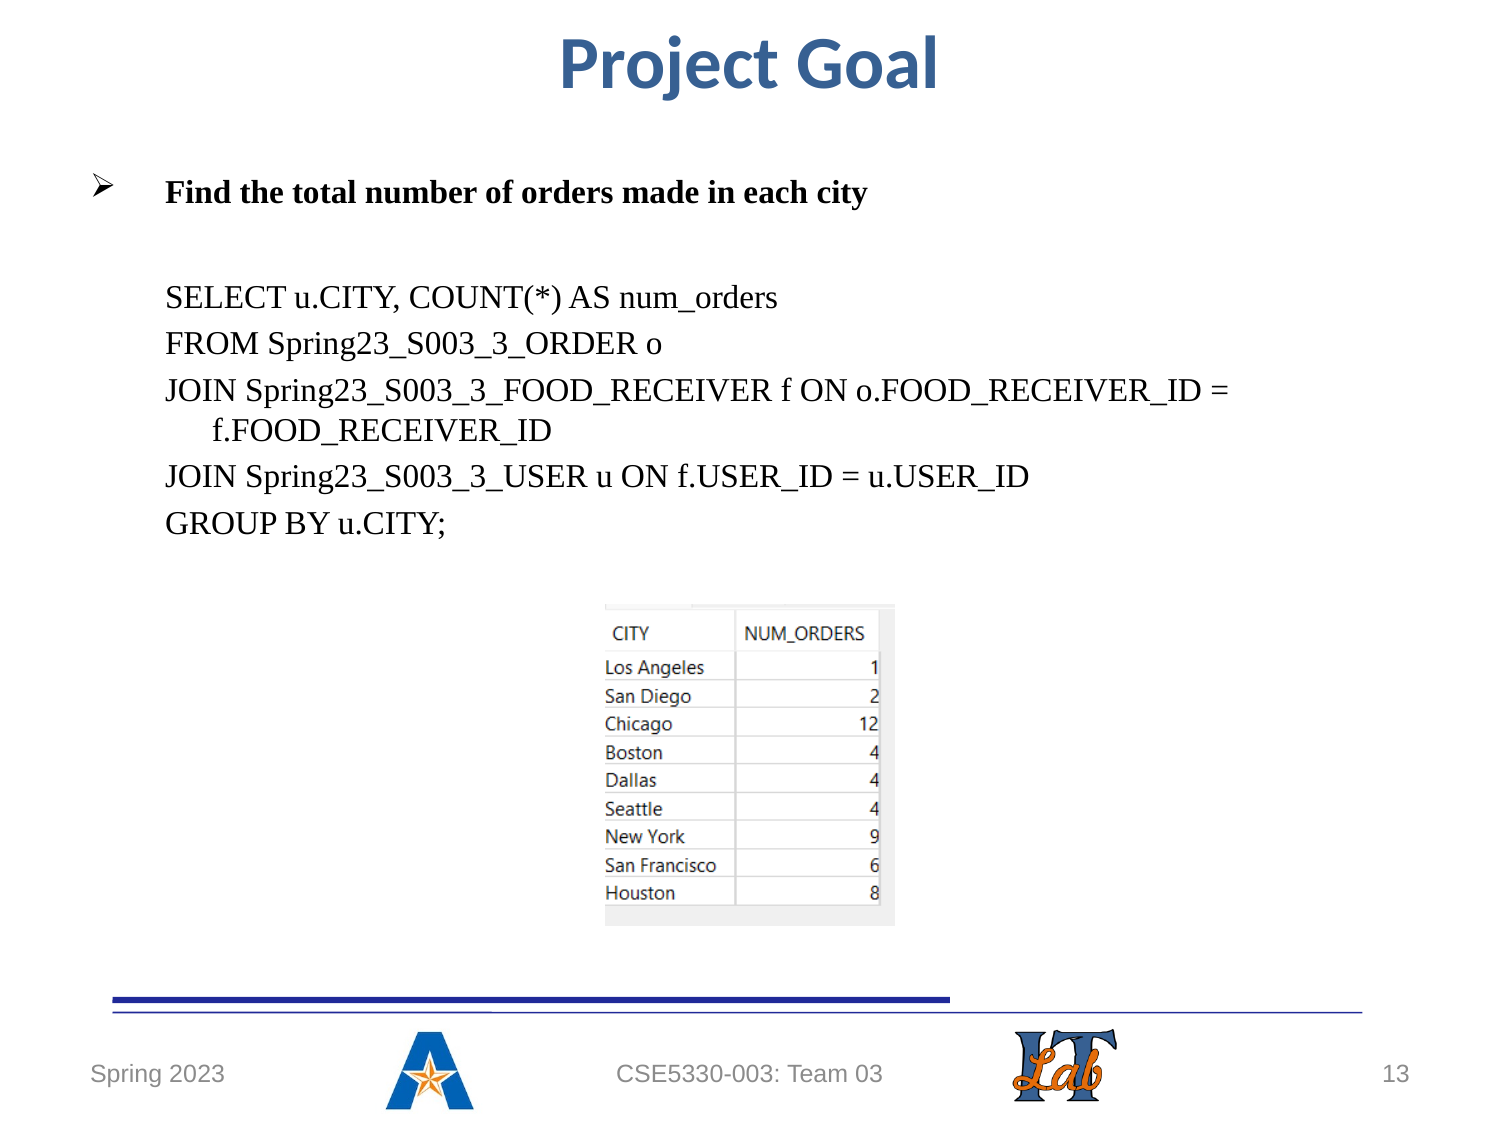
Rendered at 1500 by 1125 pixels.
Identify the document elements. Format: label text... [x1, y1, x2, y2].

footer CSE5330-003: Team 03 [512, 1042, 988, 1103]
slide_number 13 [1074, 1042, 1425, 1103]
picture [605, 604, 895, 927]
title Project Goal [75, 0, 1425, 143]
picture [375, 1028, 488, 1114]
slide_number Spring 2023 [75, 1042, 425, 1103]
list Find the total number of orders made in each city SELECT u.CITY, COUNT(*) AS num_orders FROM Spring23_S003_3_ORDER o JOIN Spring23_S003_3_FOOD_RECEIVER f ON o.FOOD_RECEIVER_ID = f.FOOD_RECEIVER_ID JOIN Spring23_S003_3_USER u ON f.USER_ID = u.USER_ID GROUP BY u.CITY; [75, 162, 1425, 1005]
picture [1012, 1028, 1117, 1102]
